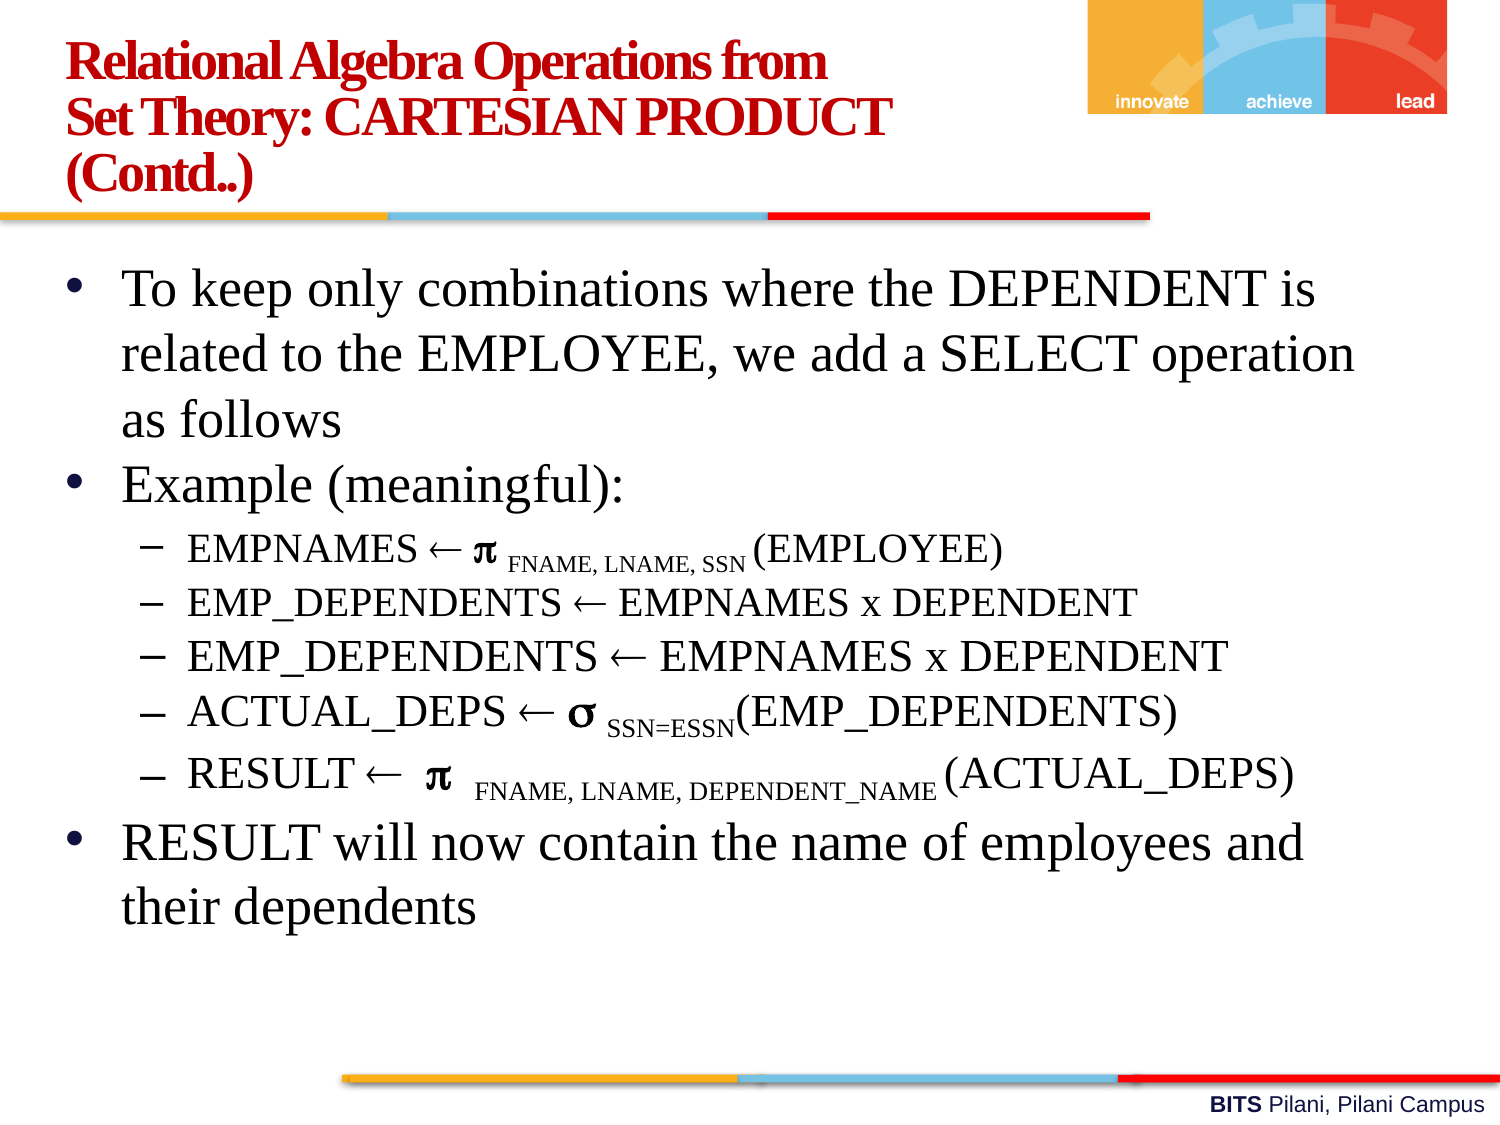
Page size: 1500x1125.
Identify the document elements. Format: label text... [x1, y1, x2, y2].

list Relational Algebra Operations from Set Theory: CARTESIAN PRODUCT (Contd..) [50, 24, 1088, 213]
list To keep only combinations where the DEPENDENT is related to the EMPLOYEE, we add a SELECT operation as follows Example (meaningful): EMPNAMES   FNAME, LNAME, SSN (EMPLOYEE) EMP_DEPENDENTS  EMPNAMES x DEPENDENT EMP_DEPENDENTS  EMPNAMES x DEPENDENT ACTUAL_DEPS   SSN=ESSN(EMP_DEPENDENTS) RESULT   FNAME, LNAME, DEPENDENT_NAME (ACTUAL_DEPS) RESULT will now contain the name of employees and their dependents [50, 245, 1400, 988]
picture [1087, 0, 1448, 114]
